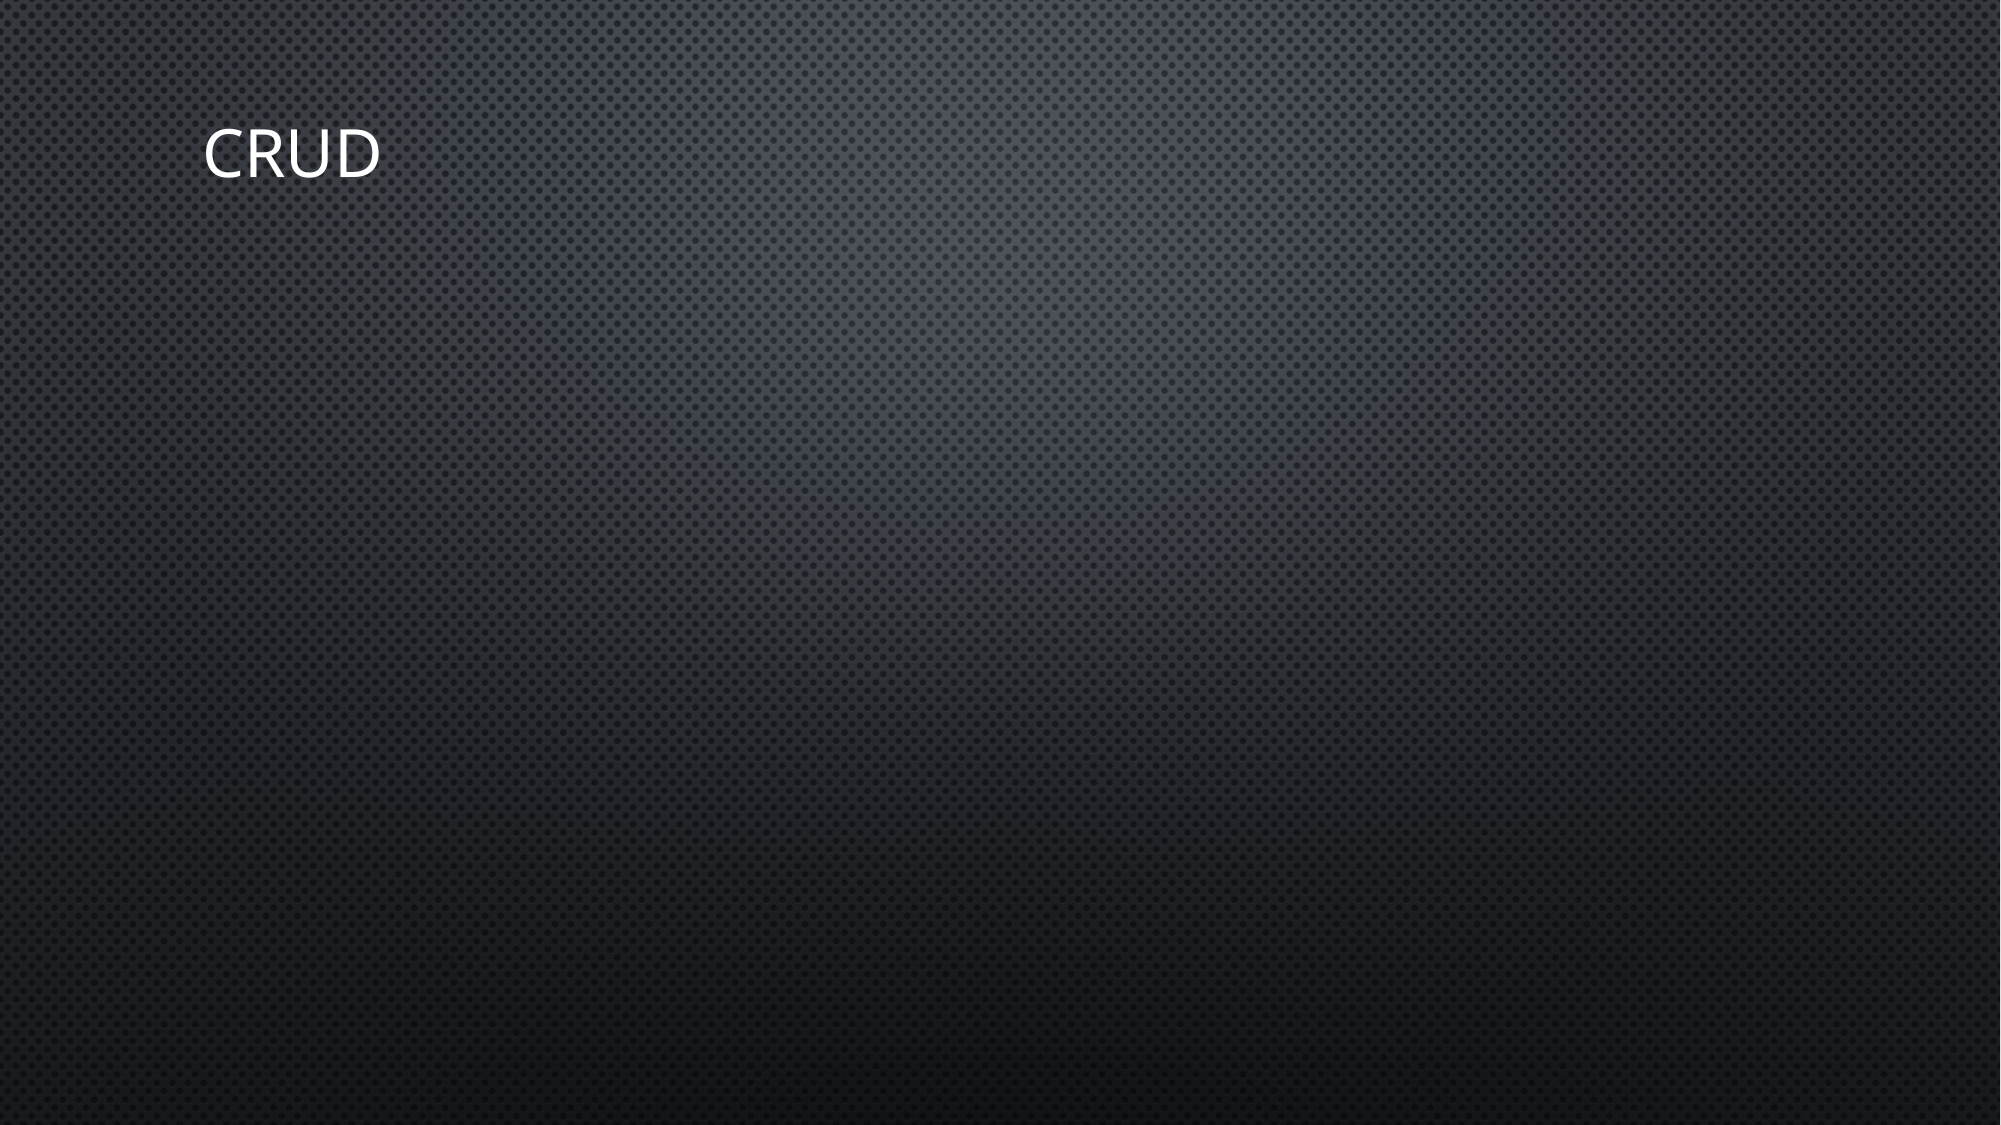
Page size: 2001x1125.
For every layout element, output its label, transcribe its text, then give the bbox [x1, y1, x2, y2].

title Crud [187, 99, 1813, 202]
